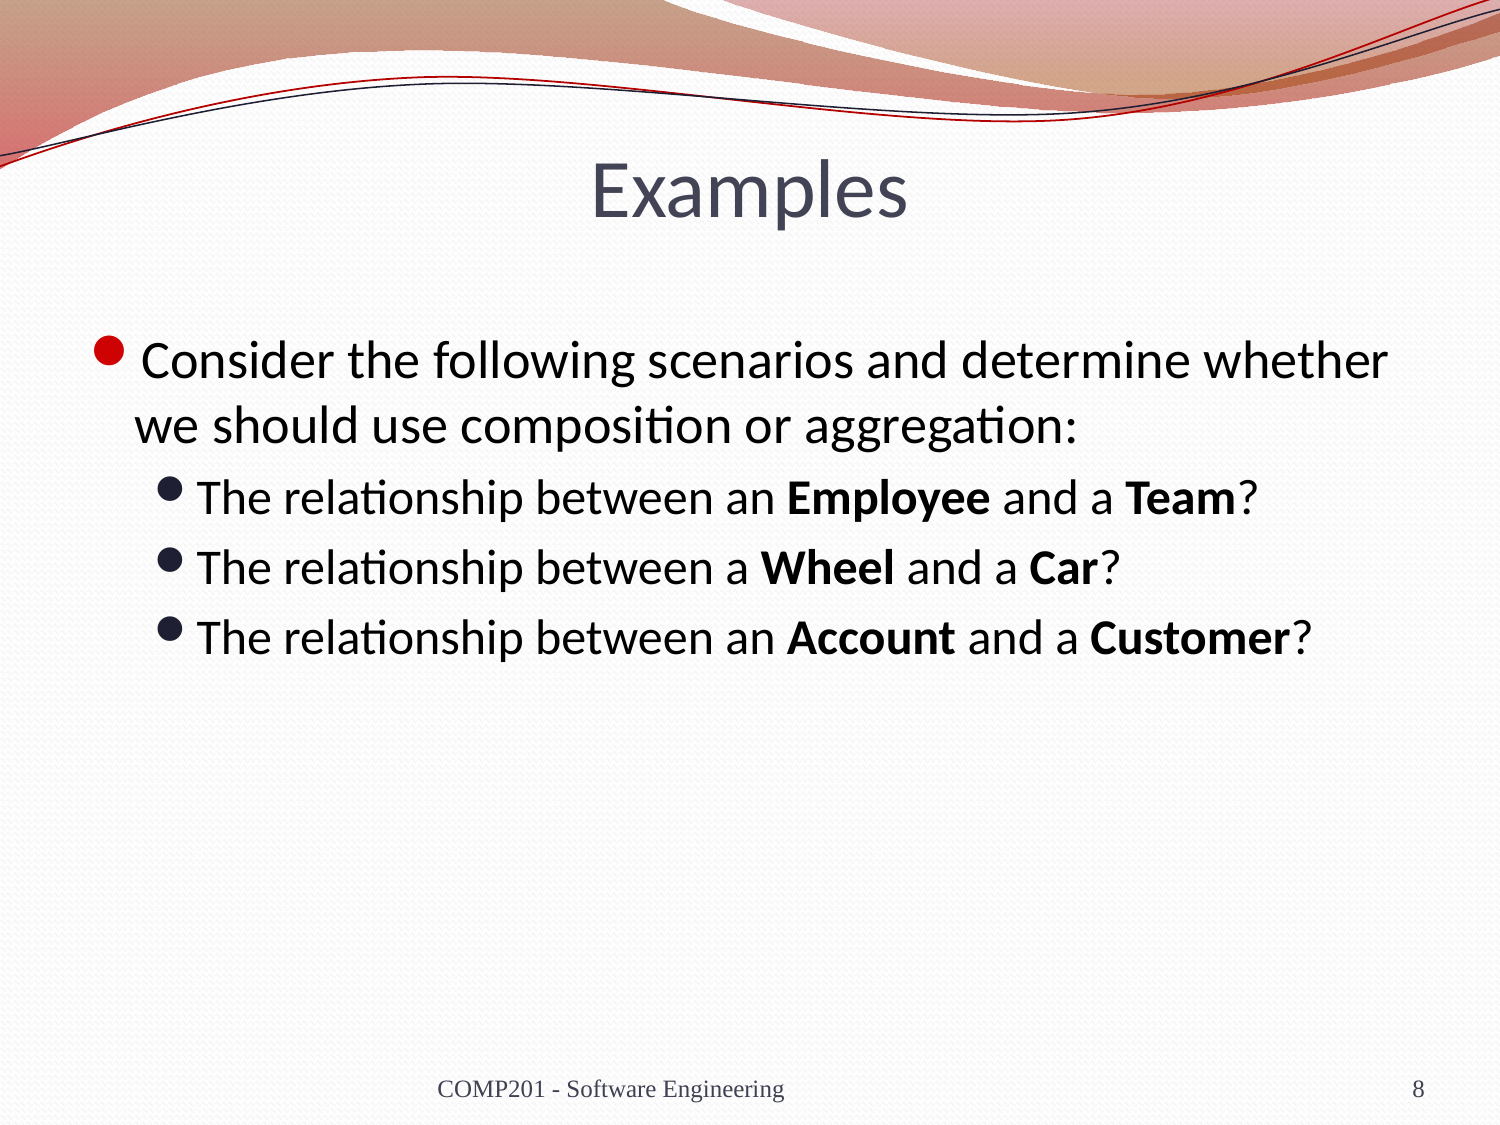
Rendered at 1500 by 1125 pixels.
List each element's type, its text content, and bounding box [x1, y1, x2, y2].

list Consider the following scenarios and determine whether we should use composition or aggregation: The relationship between an Employee and a Team? The relationship between a Wheel and a Car? The relationship between an Account and a Customer? [75, 317, 1425, 1038]
title Examples [75, 105, 1425, 235]
slide_number 8 [1299, 1042, 1425, 1103]
footer COMP201 - Software Engineering [437, 1042, 988, 1103]
